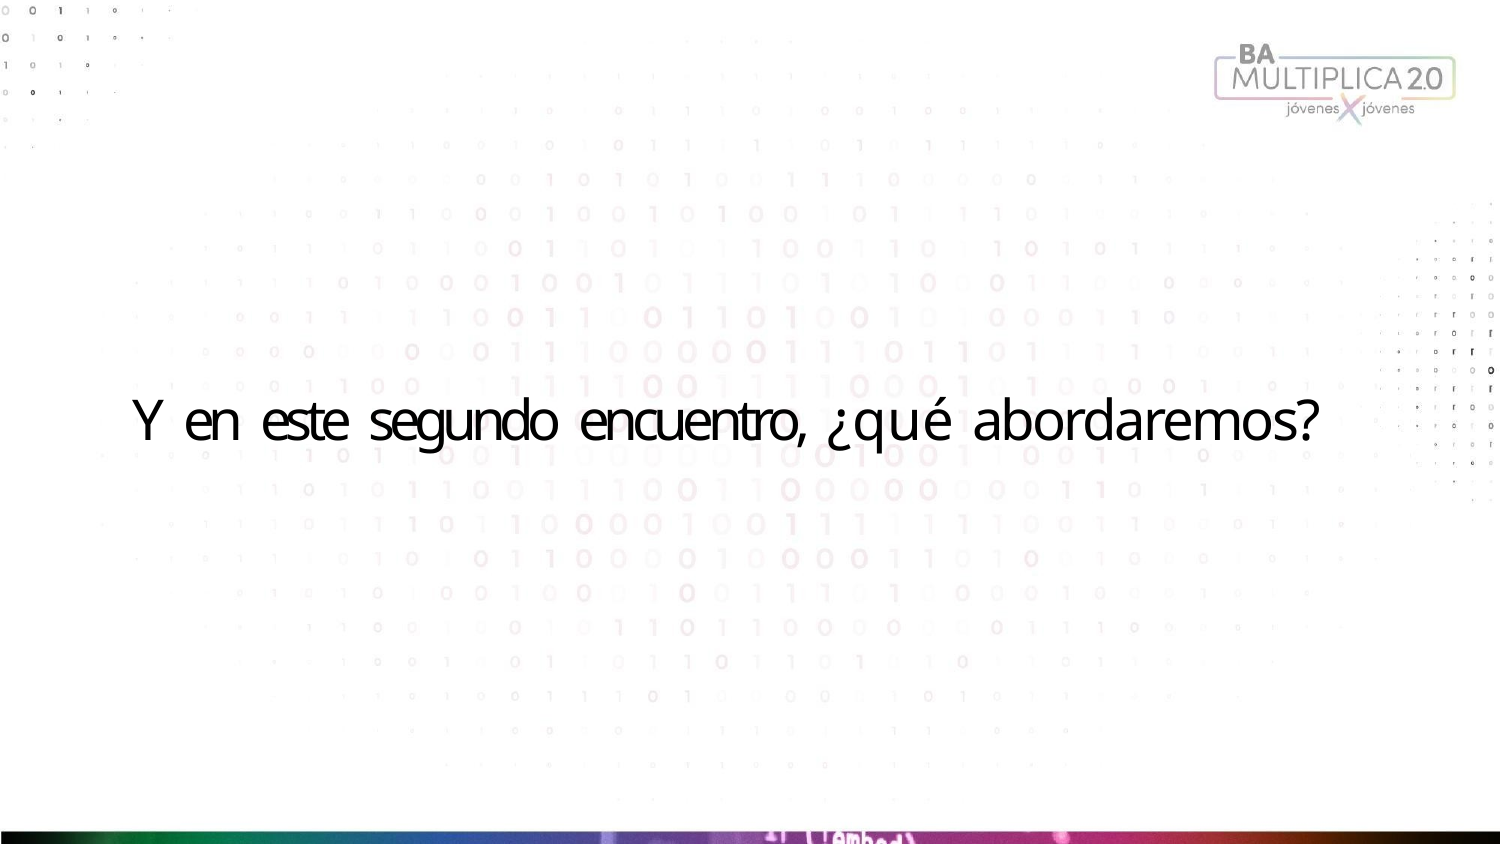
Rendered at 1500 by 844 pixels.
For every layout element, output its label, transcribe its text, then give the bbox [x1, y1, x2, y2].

title Y en este segundo encuentro, ¿qué abordaremos? [130, 382, 1335, 526]
picture [0, 5, 1500, 844]
